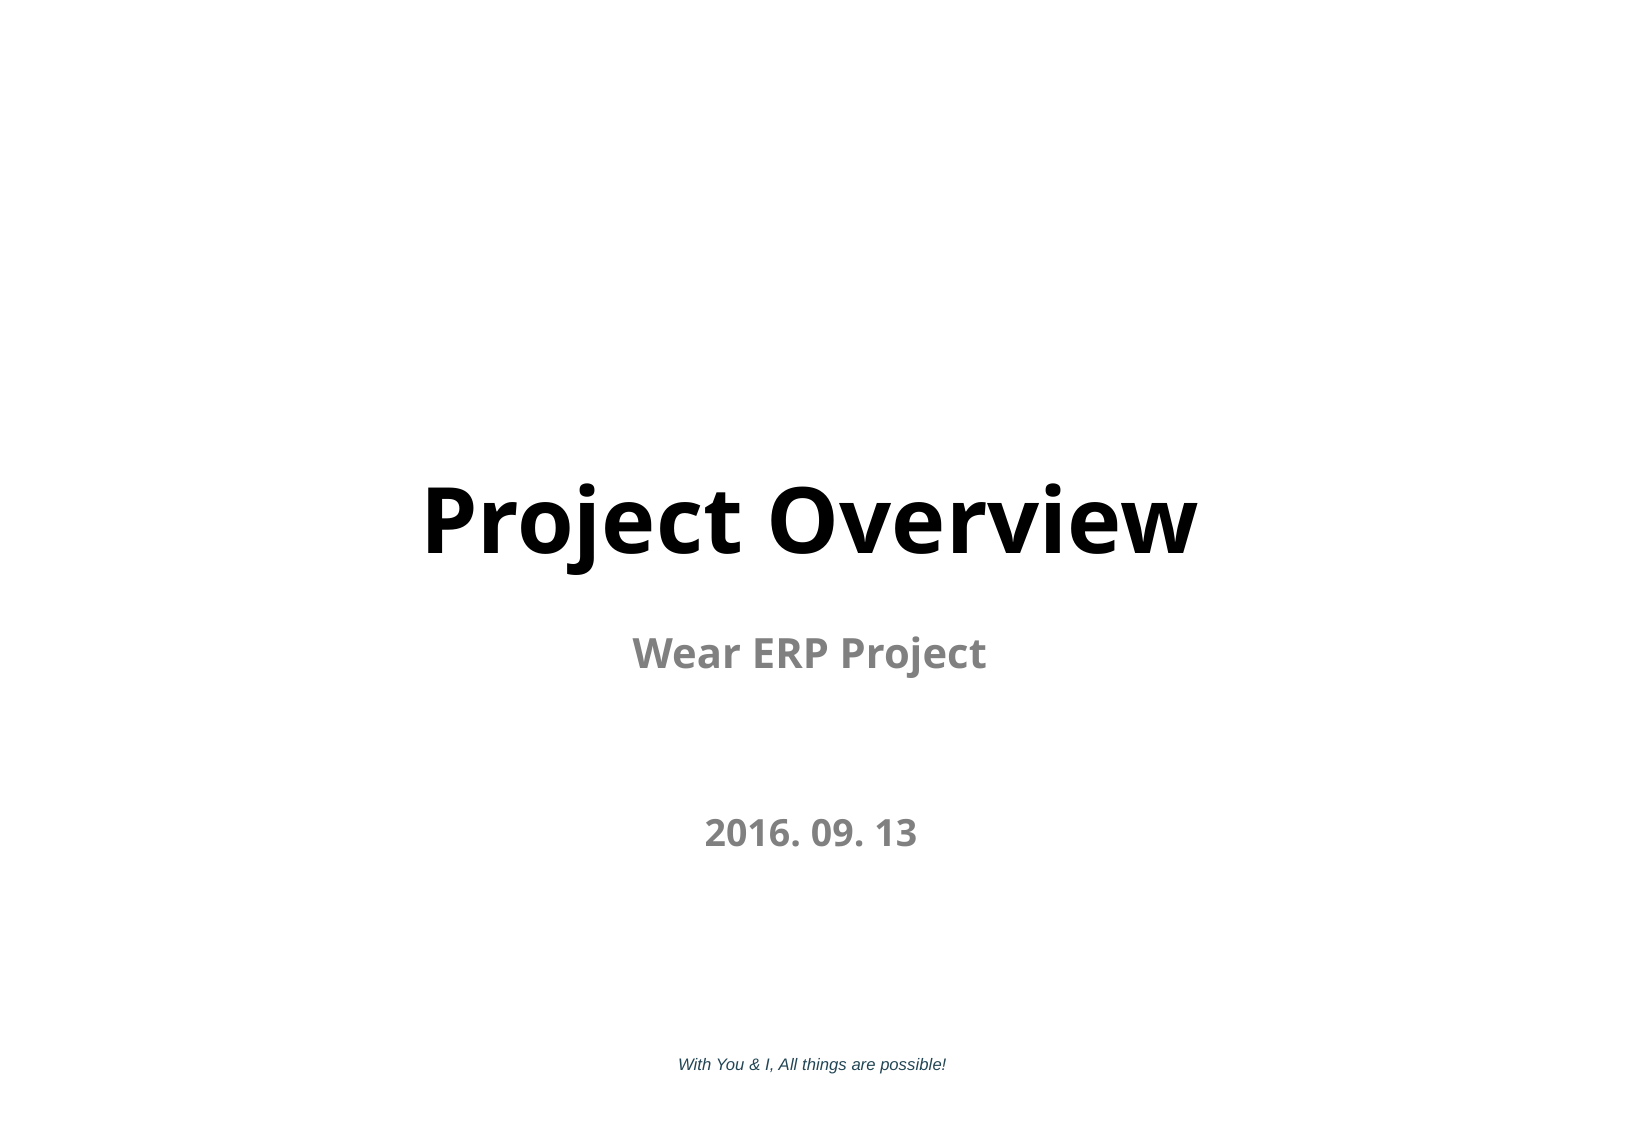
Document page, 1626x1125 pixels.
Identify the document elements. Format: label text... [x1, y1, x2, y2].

title Project Overview Wear ERP Project [42, 467, 1577, 679]
text_box 2016. 09. 13 [704, 808, 918, 854]
